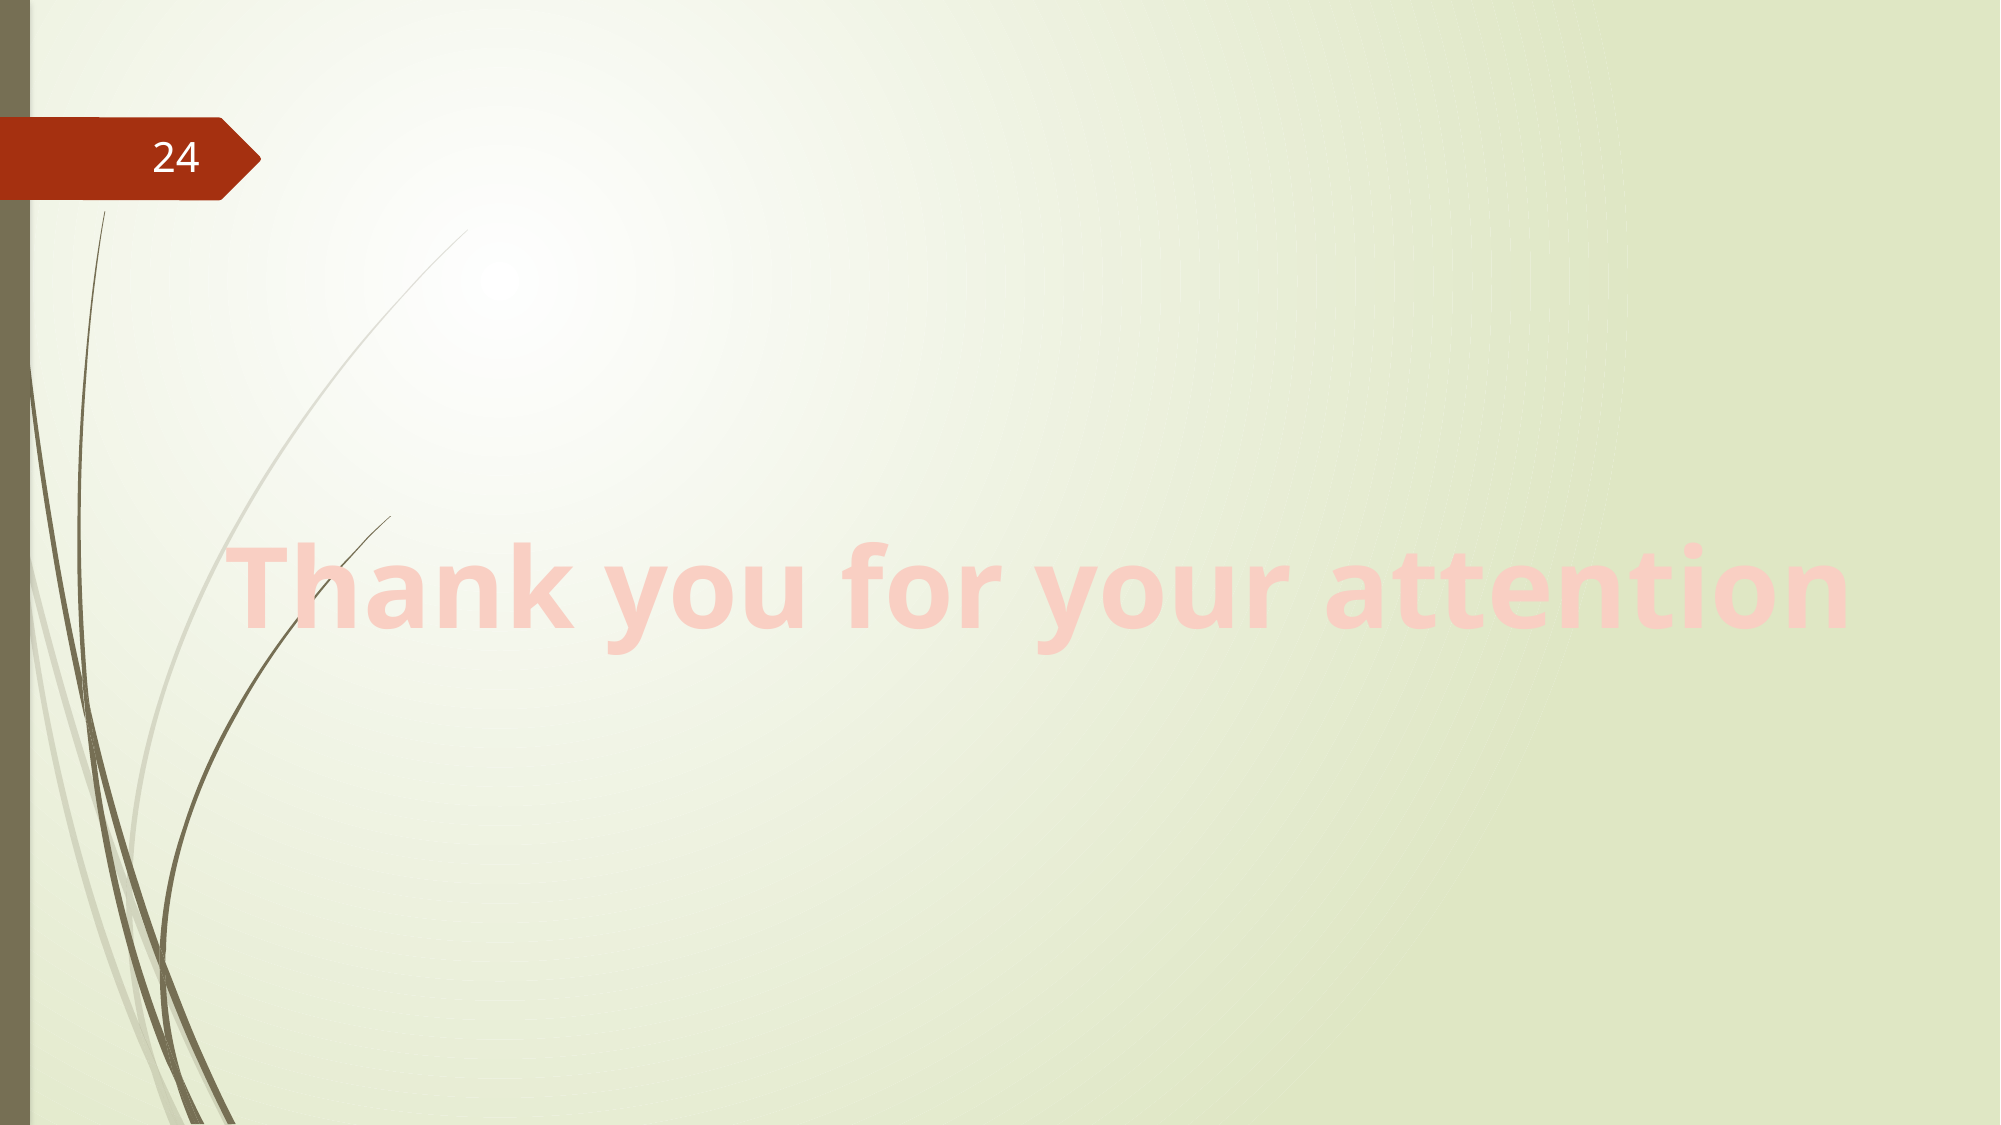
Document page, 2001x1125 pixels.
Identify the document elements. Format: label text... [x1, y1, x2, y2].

slide_number 24 [87, 129, 216, 190]
text_box Thank you for your attention [209, 508, 1871, 659]
